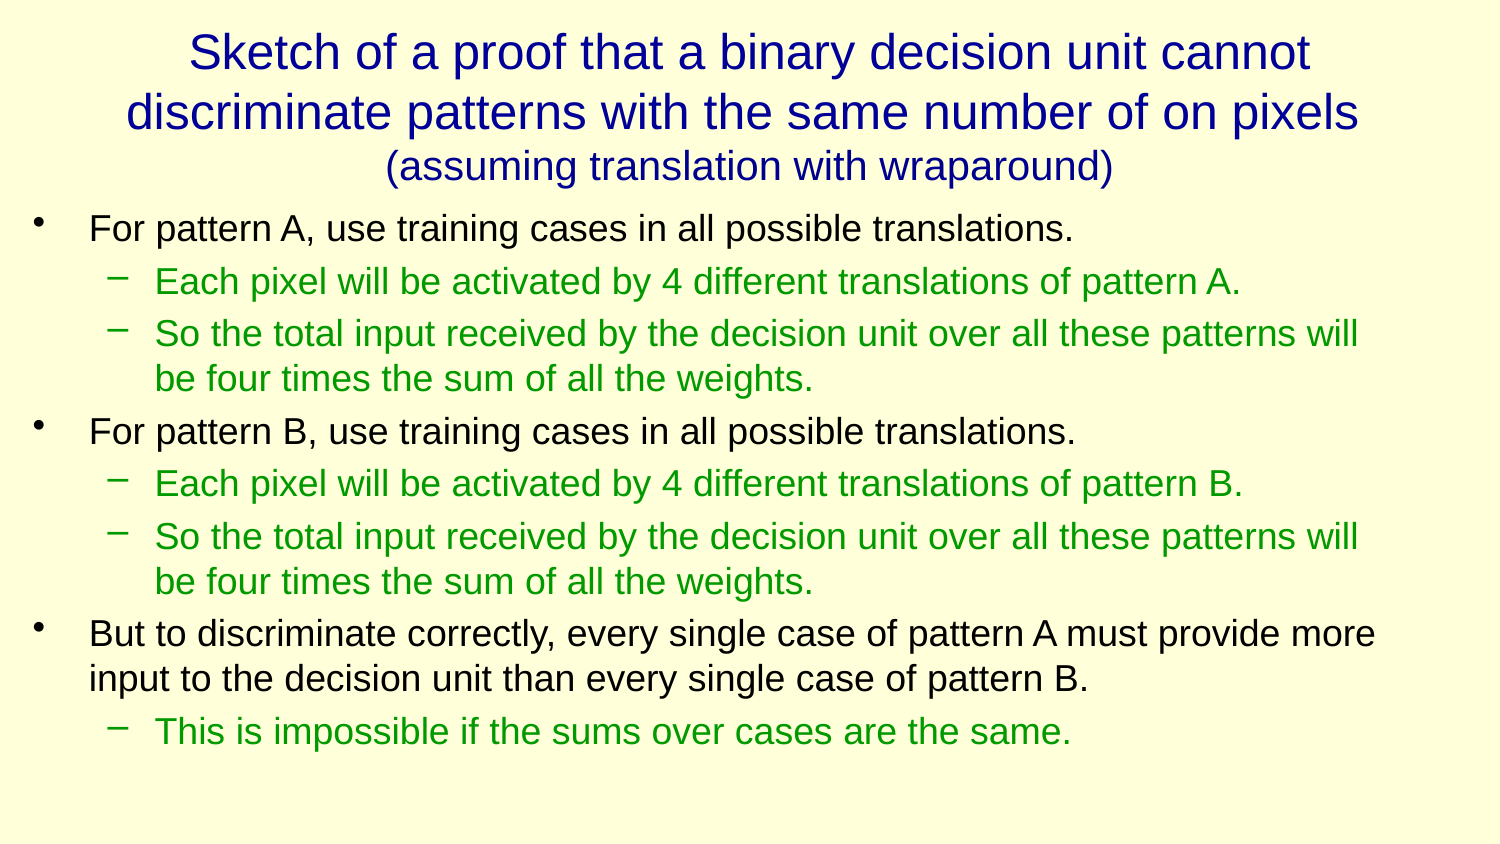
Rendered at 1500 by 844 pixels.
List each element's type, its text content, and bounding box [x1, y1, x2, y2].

list For pattern A, use training cases in all possible translations. Each pixel will be activated by 4 different translations of pattern A. So the total input received by the decision unit over all these patterns will be four times the sum of all the weights. For pattern B, use training cases in all possible translations. Each pixel will be activated by 4 different translations of pattern B. So the total input received by the decision unit over all these patterns will be four times the sum of all the weights. But to discriminate correctly, every single case of pattern A must provide more input to the decision unit than every single case of pattern B. This is impossible if the sums over cases are the same. [17, 196, 1425, 754]
title Sketch of a proof that a binary decision unit cannot discriminate patterns with the same number of on pixels (assuming translation with wraparound) [75, 33, 1425, 175]
